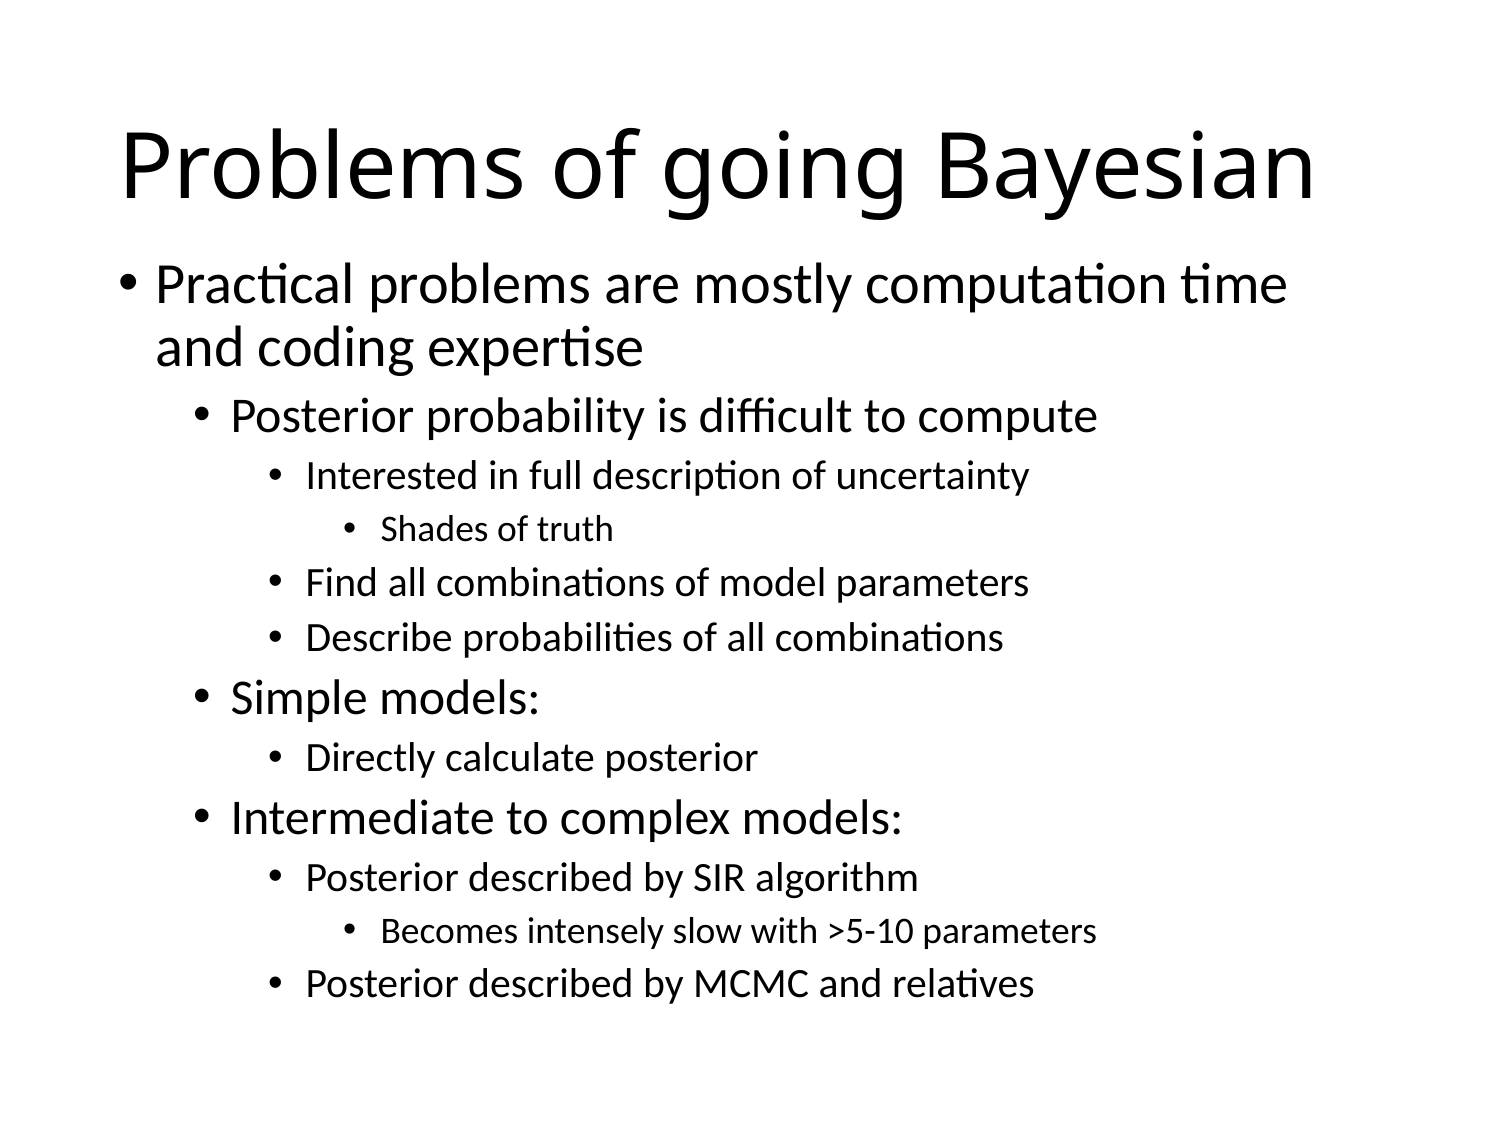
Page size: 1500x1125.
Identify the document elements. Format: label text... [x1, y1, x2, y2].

list Practical problems are mostly computation time and coding expertise Posterior probability is difficult to compute Interested in full description of uncertainty Shades of truth Find all combinations of model parameters Describe probabilities of all combinations Simple models: Directly calculate posterior Intermediate to complex models: Posterior described by SIR algorithm Becomes intensely slow with >5-10 parameters Posterior described by MCMC and relatives [103, 246, 1397, 1066]
title Problems of going Bayesian [103, 59, 1397, 246]
